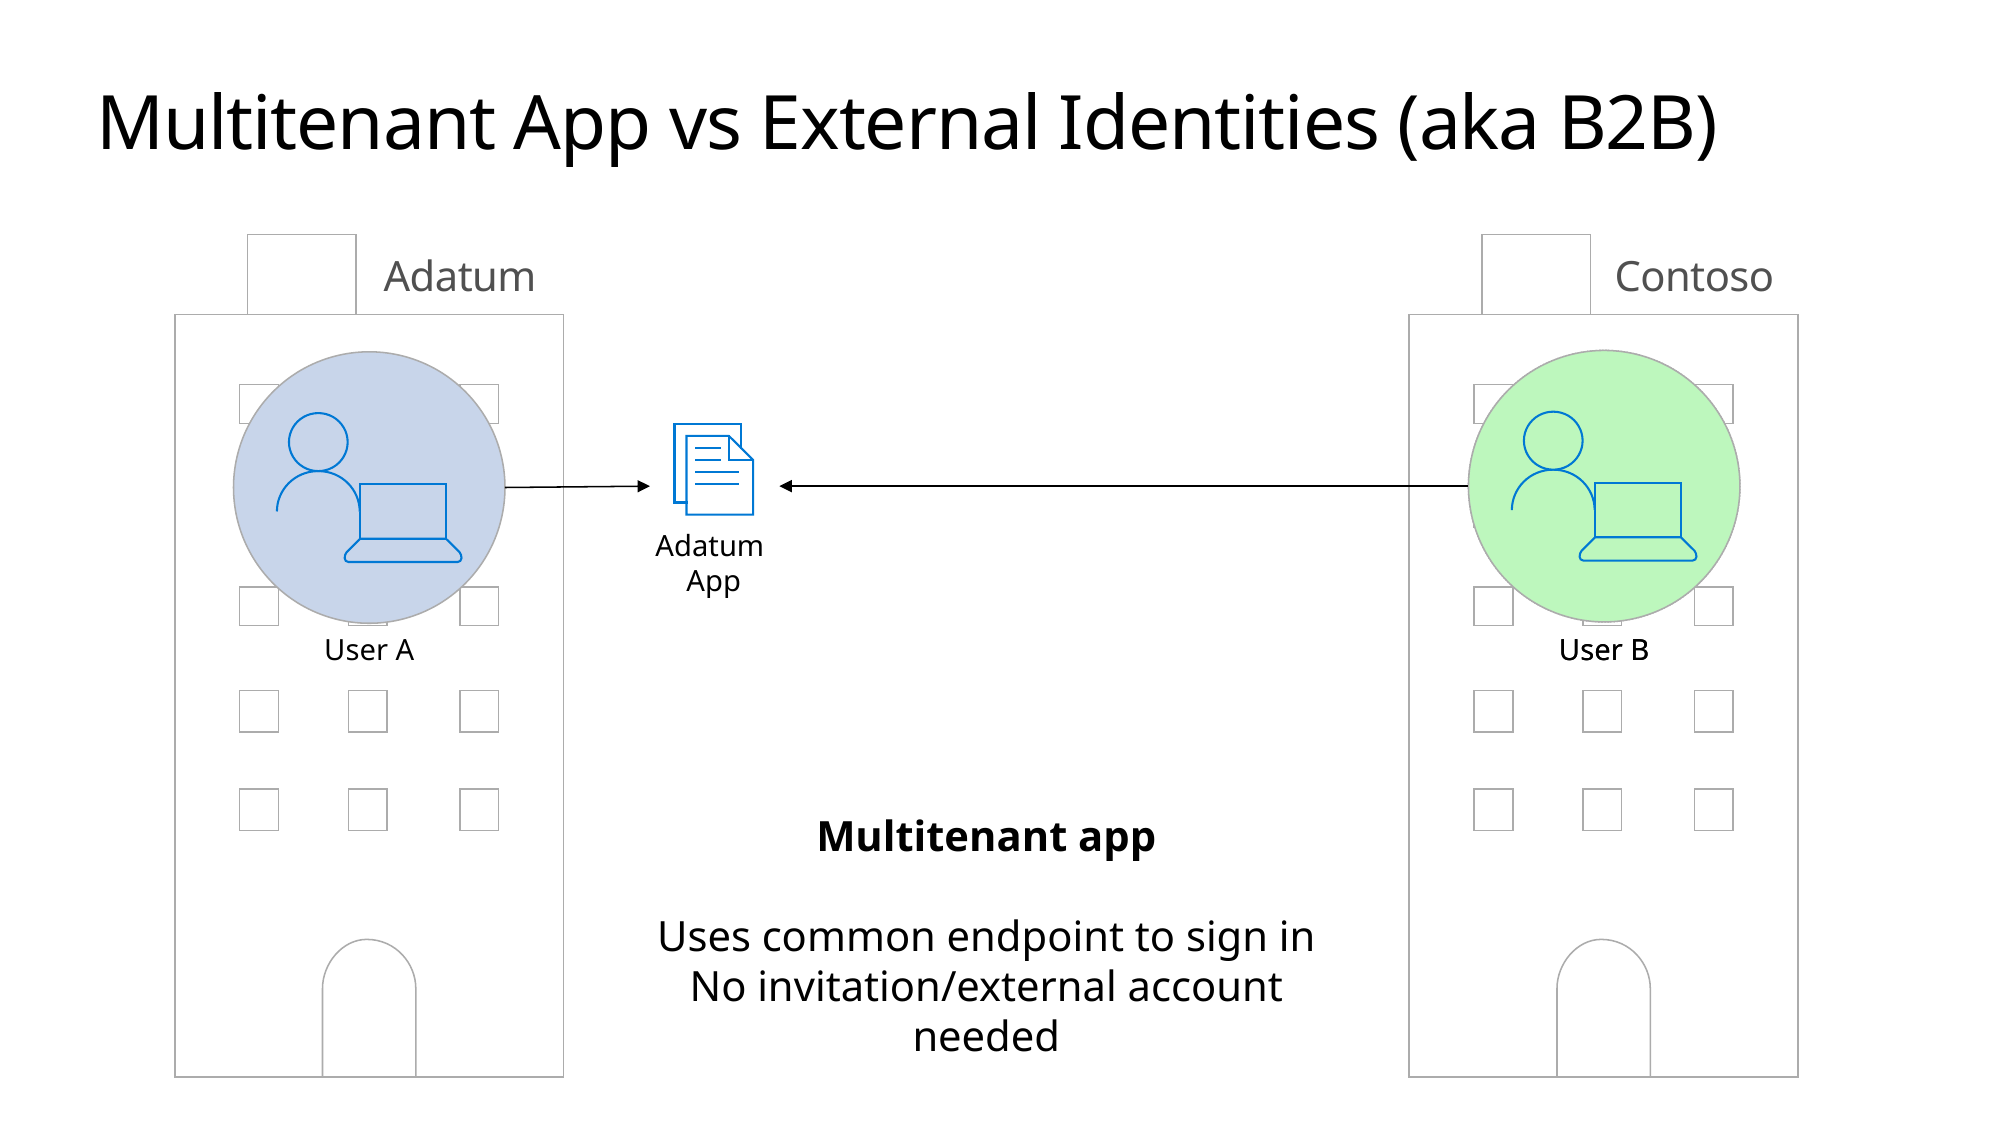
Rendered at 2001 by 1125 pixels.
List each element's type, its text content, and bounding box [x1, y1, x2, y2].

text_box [564, 423, 864, 598]
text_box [1468, 350, 1741, 623]
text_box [1408, 234, 1799, 1078]
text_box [233, 351, 506, 624]
title Multitenant App vs External Identities (aka B2B) [96, 75, 1904, 166]
text_box Multitenant app Uses common endpoint to sign in No invitation/external account needed [619, 809, 1354, 1060]
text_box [174, 234, 564, 1078]
